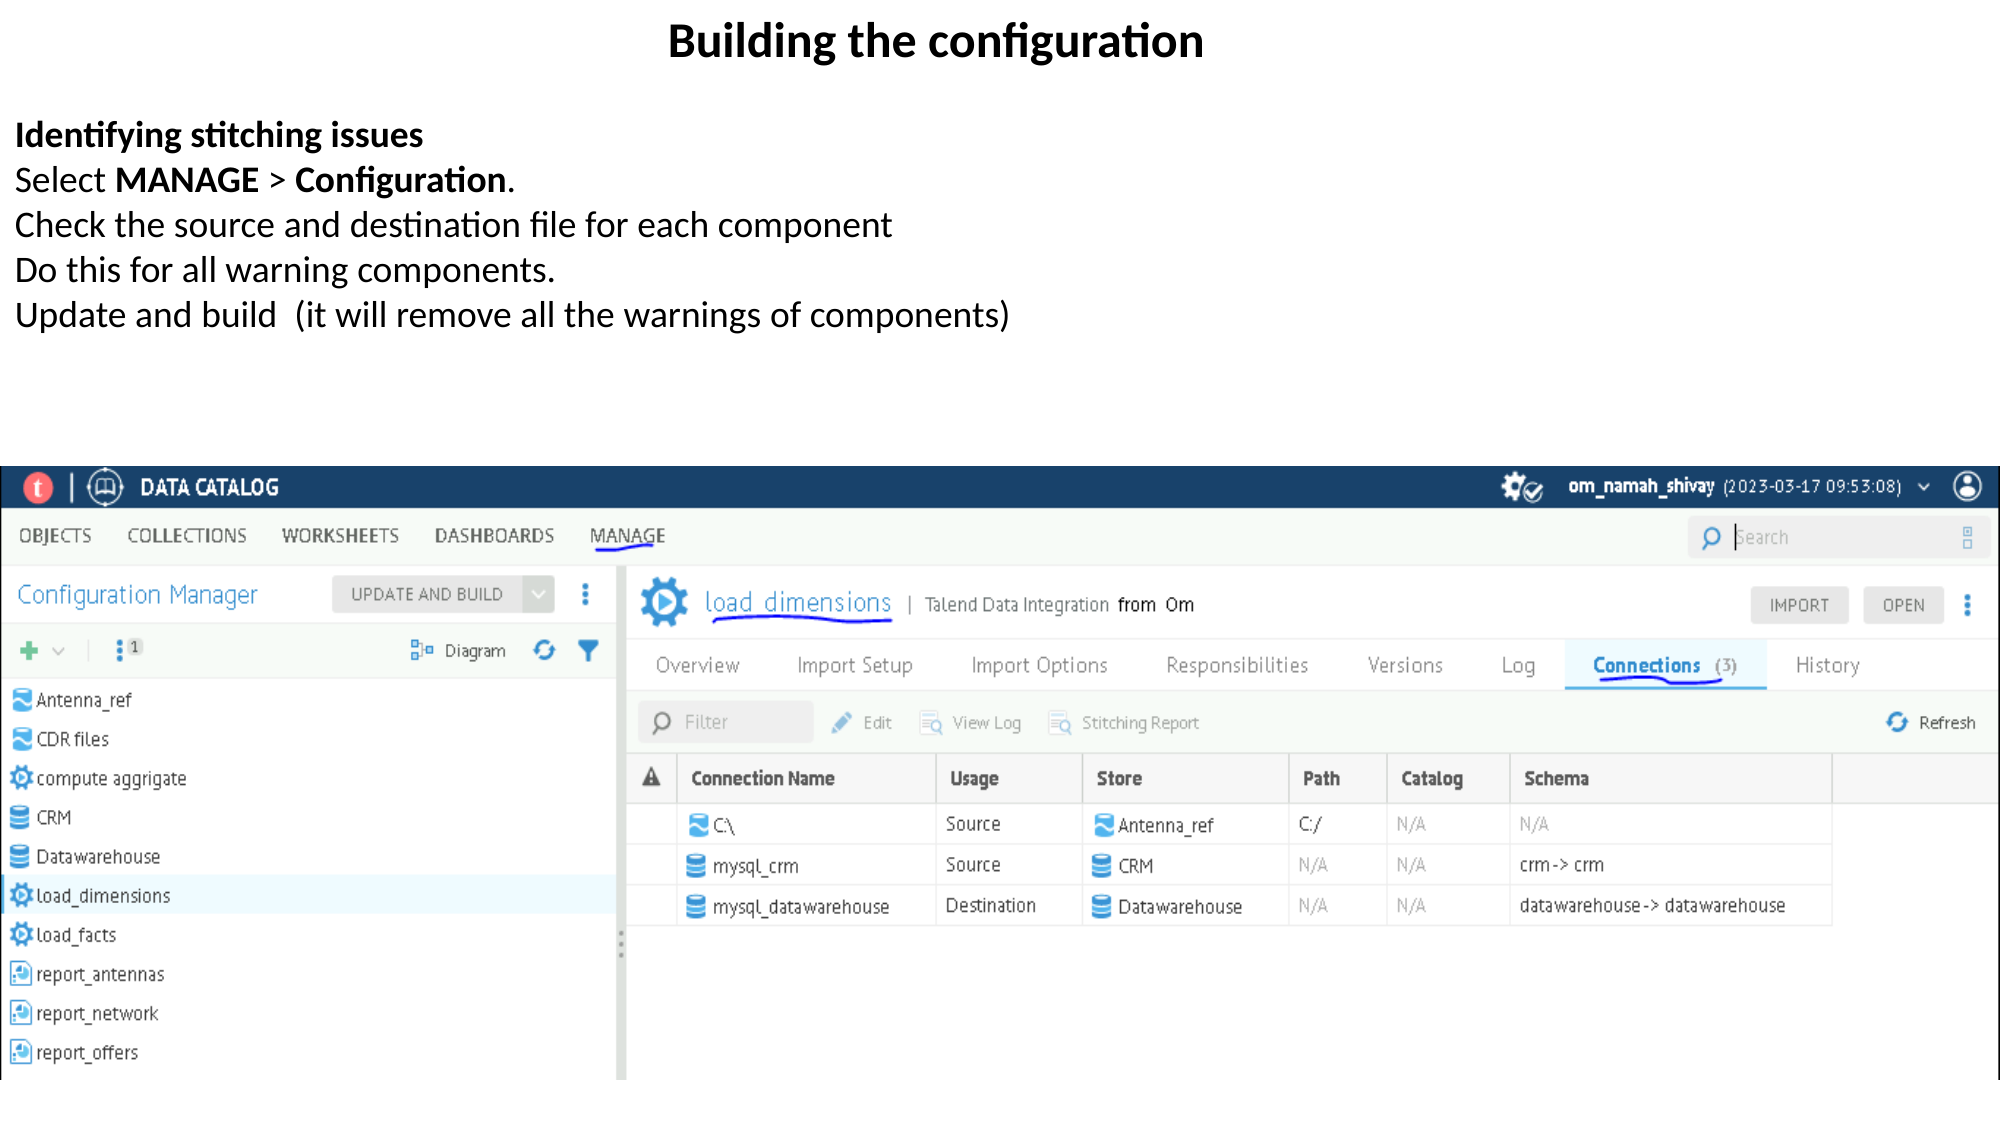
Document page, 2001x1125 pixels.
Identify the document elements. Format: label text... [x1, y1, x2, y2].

text_box Building the configuration [653, 0, 1220, 75]
text_box Identifying stitching issues Select MANAGE > Configuration. Check the source and destination file for each component Do this for all warning components. Update and build (it will remove all the warnings of components) [0, 102, 2000, 343]
picture [0, 466, 2000, 1080]
